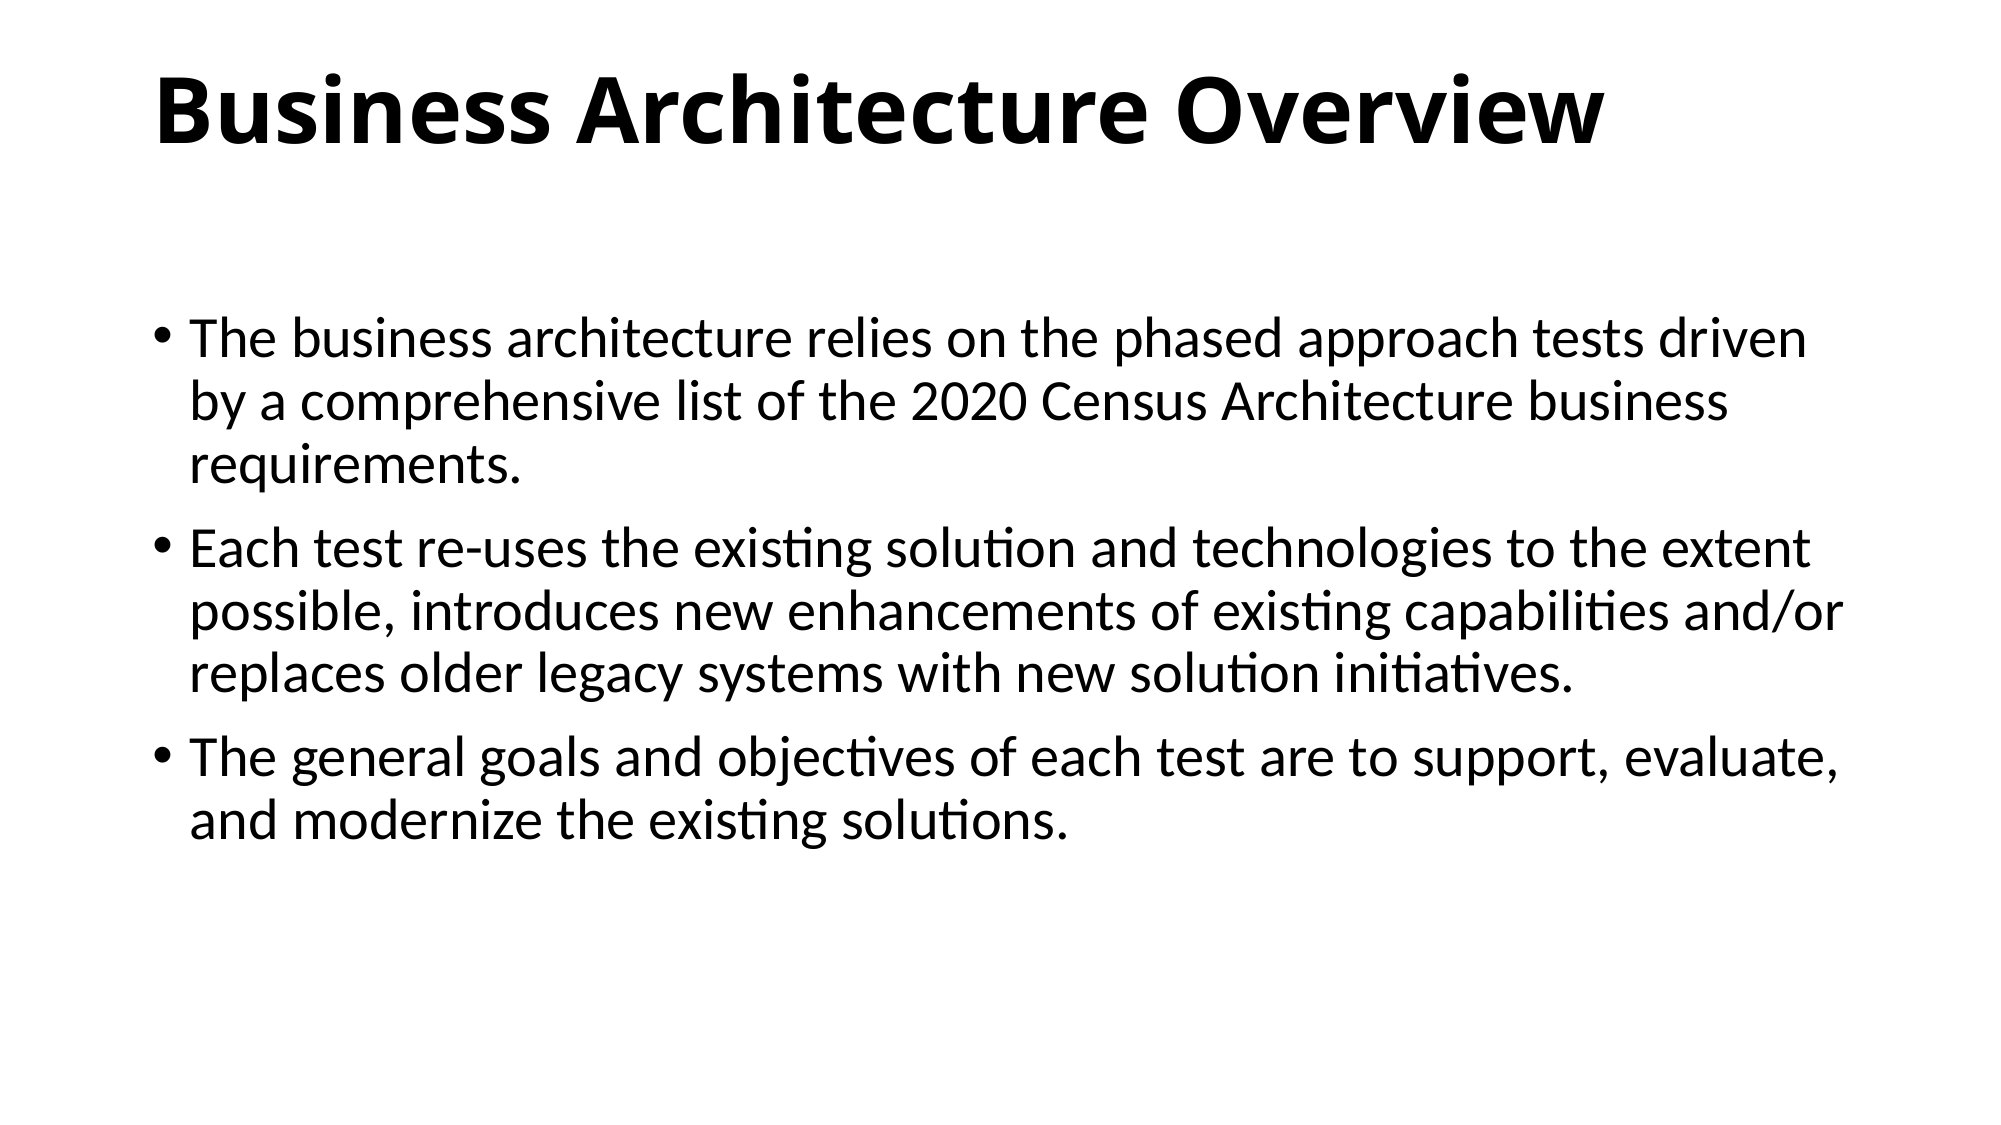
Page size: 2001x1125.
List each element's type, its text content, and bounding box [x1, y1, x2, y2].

title Business Architecture Overview [137, 59, 1863, 278]
list The business architecture relies on the phased approach tests driven by a comprehensive list of the 2020 Census Architecture business requirements. Each test re-uses the existing solution and technologies to the extent possible, introduces new enhancements of existing capabilities and/or replaces older legacy systems with new solution initiatives. The general goals and objectives of each test are to support, evaluate, and modernize the existing solutions. [137, 299, 1863, 1014]
